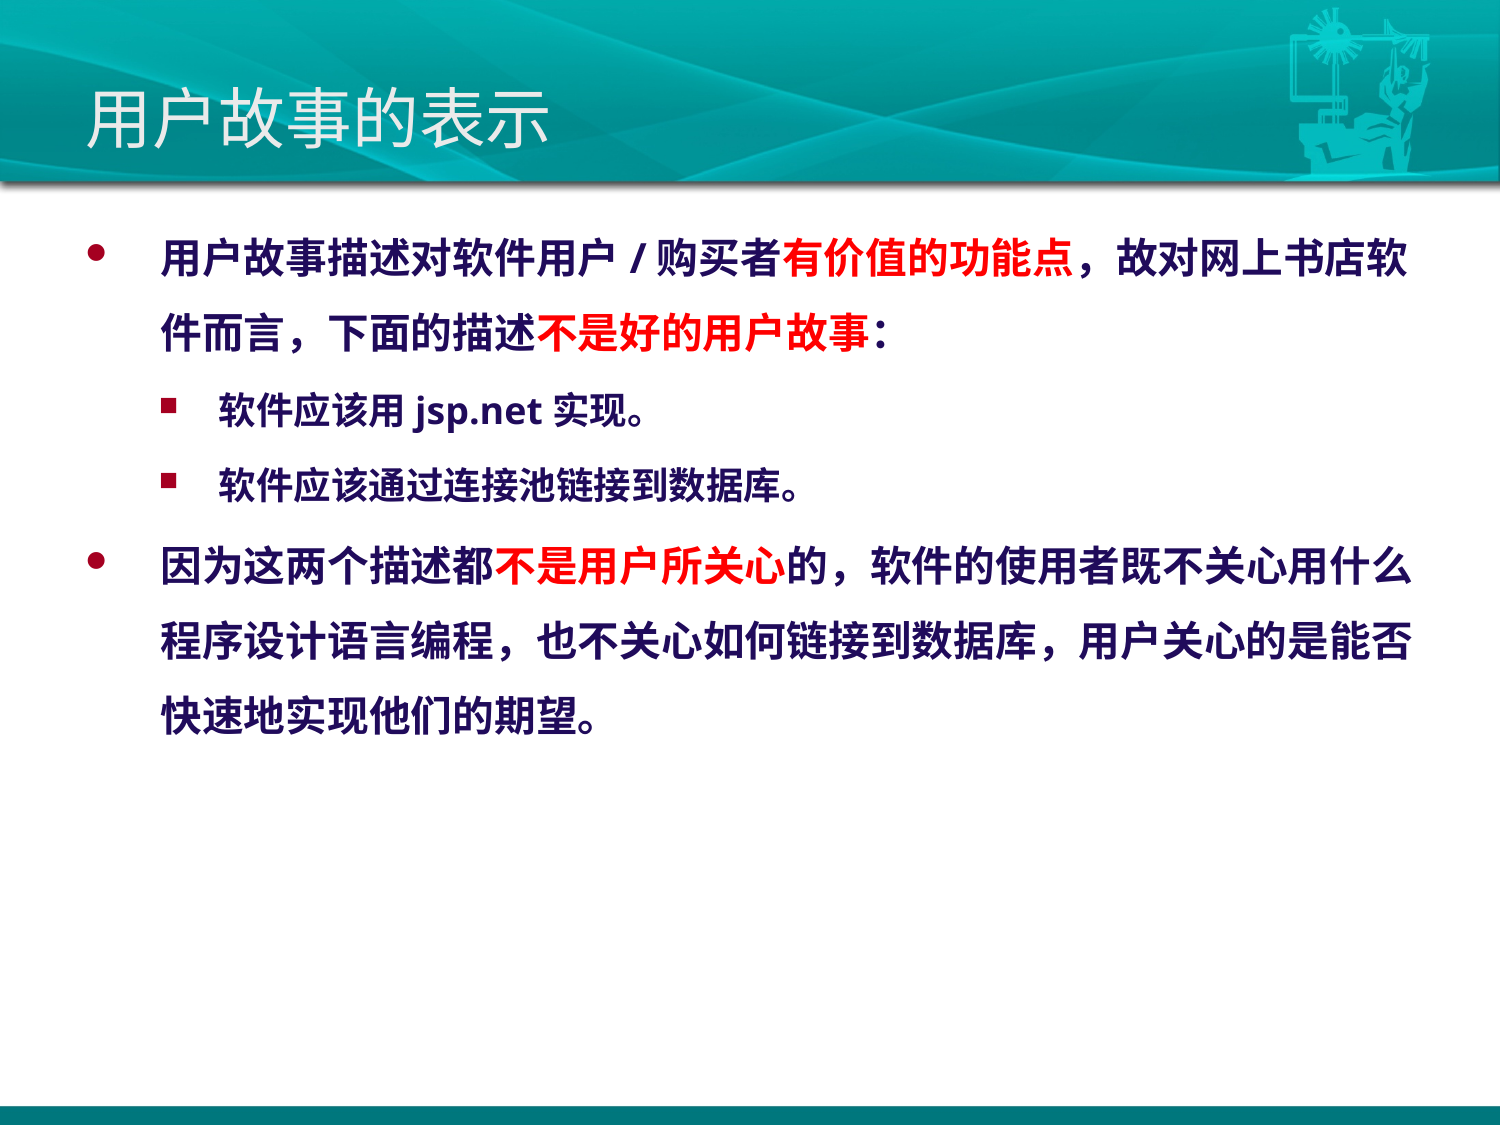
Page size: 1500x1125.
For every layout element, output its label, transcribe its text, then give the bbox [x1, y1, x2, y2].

list 用户故事描述对软件用户/购买者有价值的功能点，故对网上书店软件而言，下面的描述不是好的用户故事： 软件应该用jsp.net实现。 软件应该通过连接池链接到数据库。 因为这两个描述都不是用户所关心的，软件的使用者既不关心用什么程序设计语言编程，也不关心如何链接到数据库，用户关心的是能否快速地实现他们的期望。 [70, 199, 1430, 1067]
picture [0, 0, 1500, 1125]
title 用户故事的表示 [70, 23, 1496, 211]
